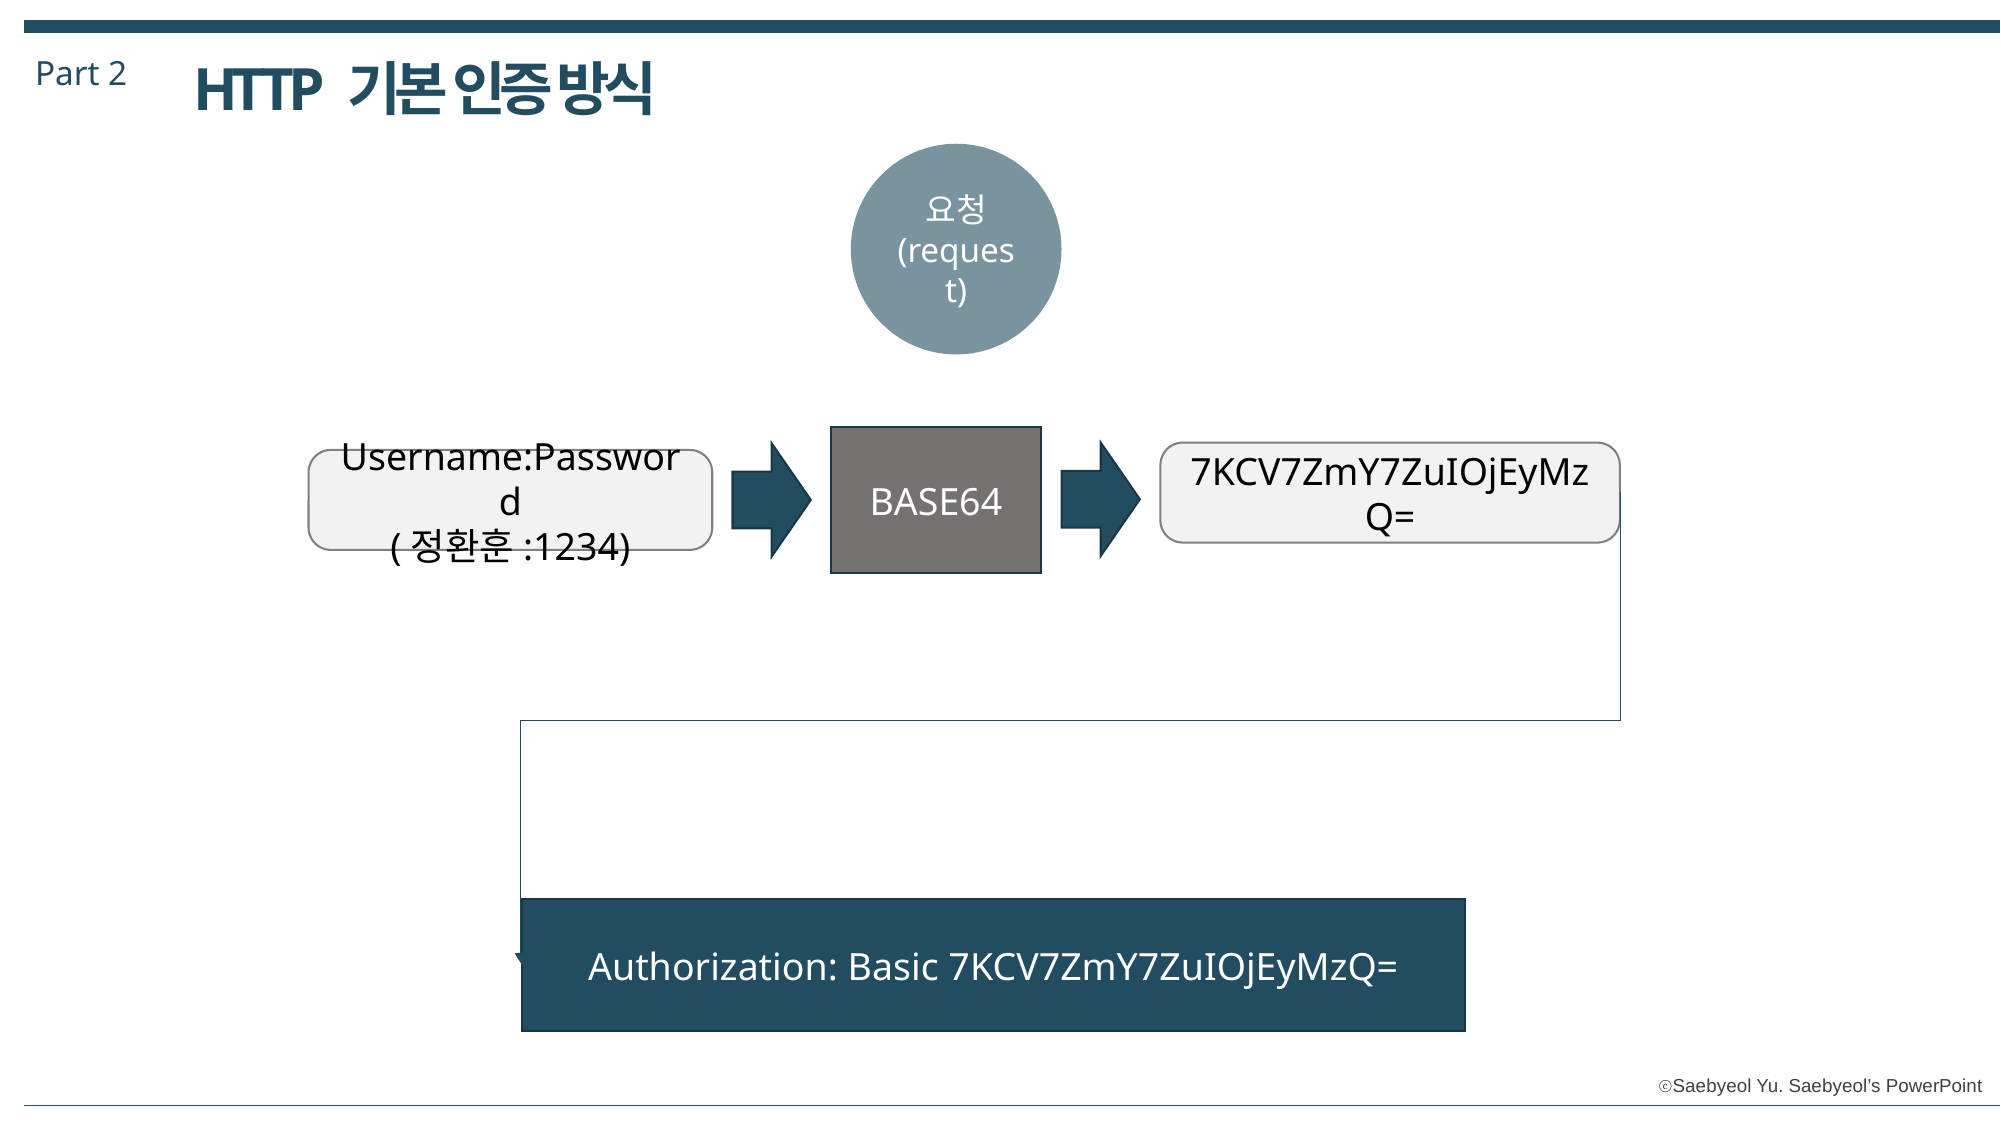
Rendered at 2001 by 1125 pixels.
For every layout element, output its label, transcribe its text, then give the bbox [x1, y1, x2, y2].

text_box 요청 (request) [849, 142, 1063, 356]
text_box Username:Password (정환훈:1234) [307, 448, 714, 551]
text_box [521, 492, 1620, 965]
text_box [731, 439, 807, 492]
text_box [1060, 439, 1137, 492]
text_box 7KCV7ZmY7ZuIOjEyMzQ= [1159, 441, 1621, 492]
text_box HTTP 기본 인증 방식 [178, 44, 673, 130]
text_box Authorization: Basic 7KCV7ZmY7ZuIOjEyMzQ= [521, 965, 1466, 1032]
text_box BASE64 [830, 426, 1042, 492]
text_box Part 2 [20, 44, 143, 100]
